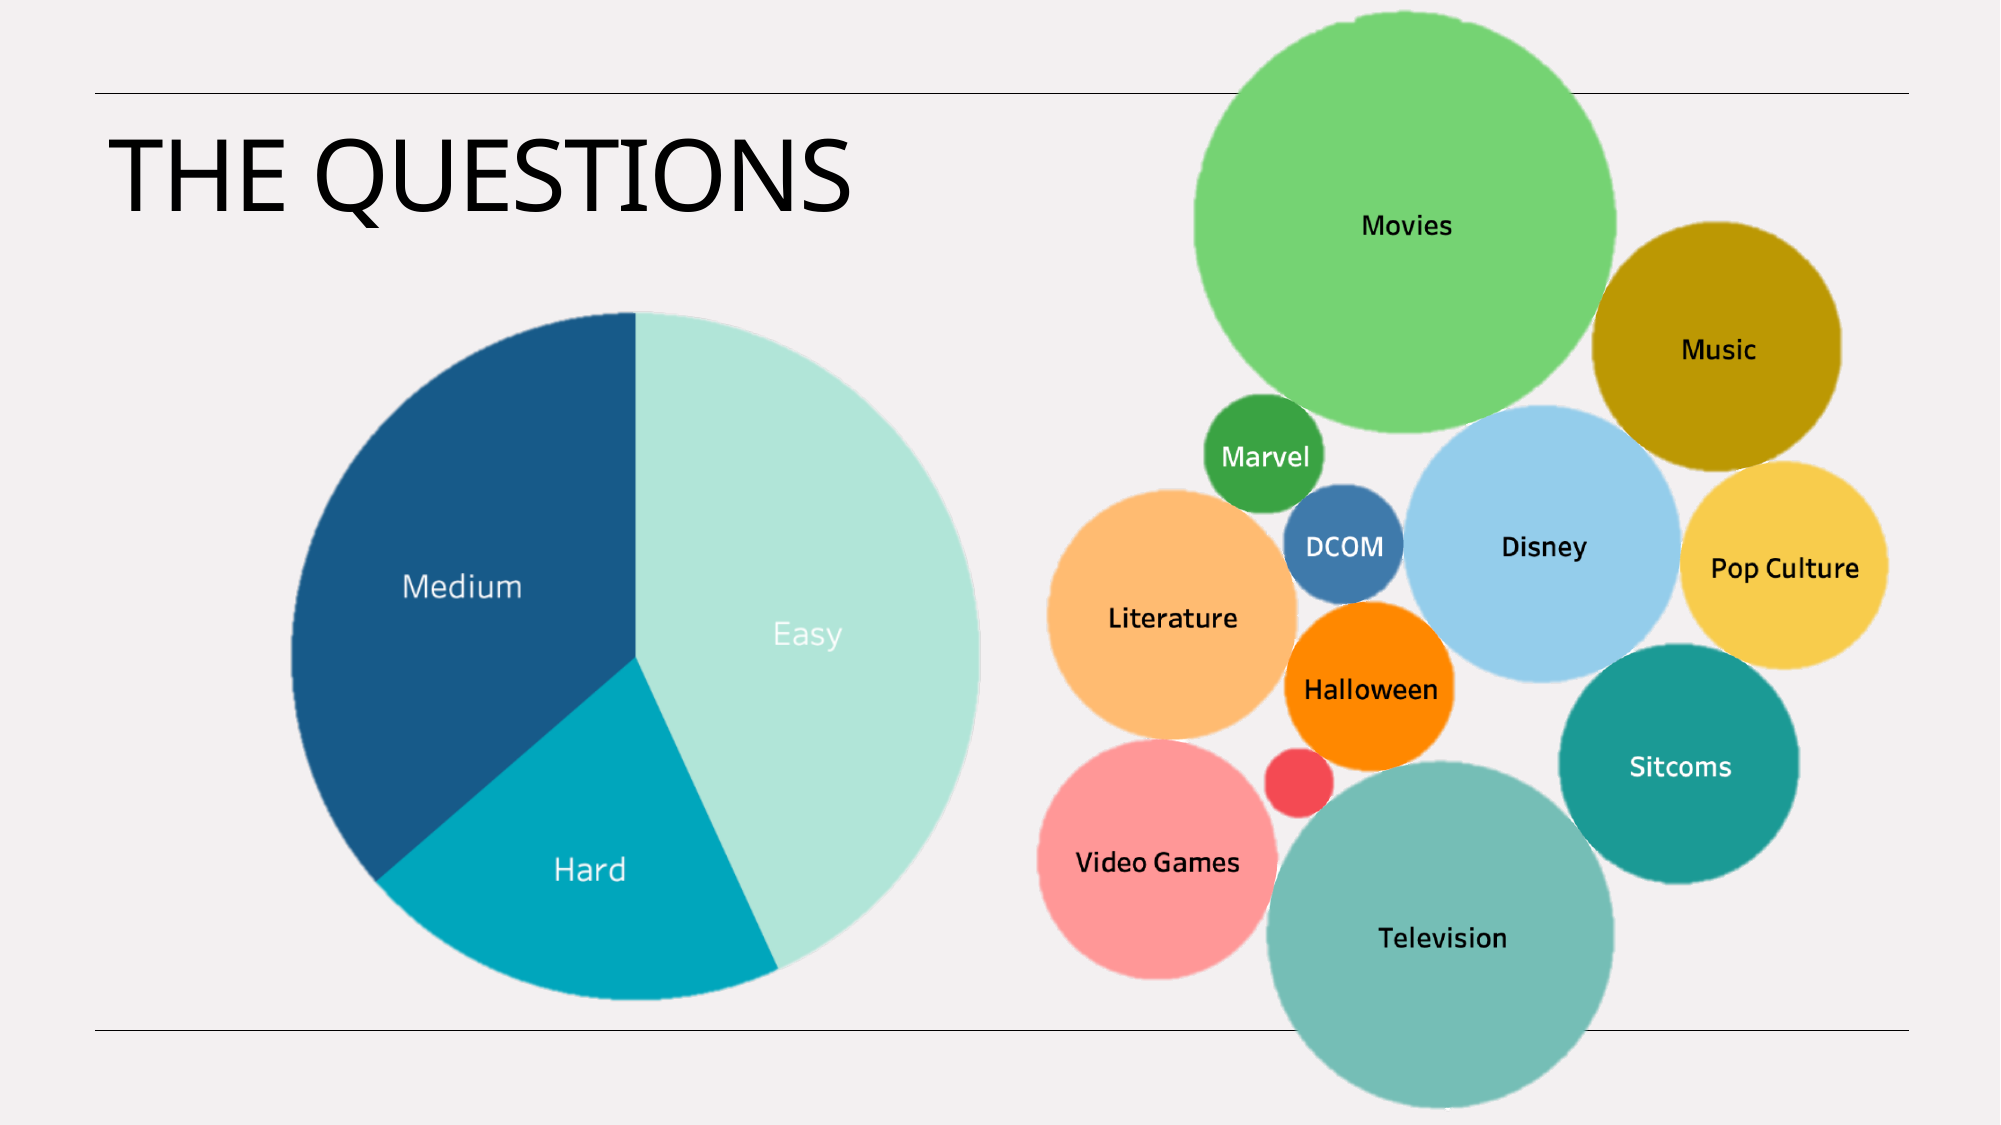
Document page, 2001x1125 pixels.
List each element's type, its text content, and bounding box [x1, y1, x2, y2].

picture [184, 0, 1955, 1125]
title THE QUESTIONS [93, 117, 879, 309]
